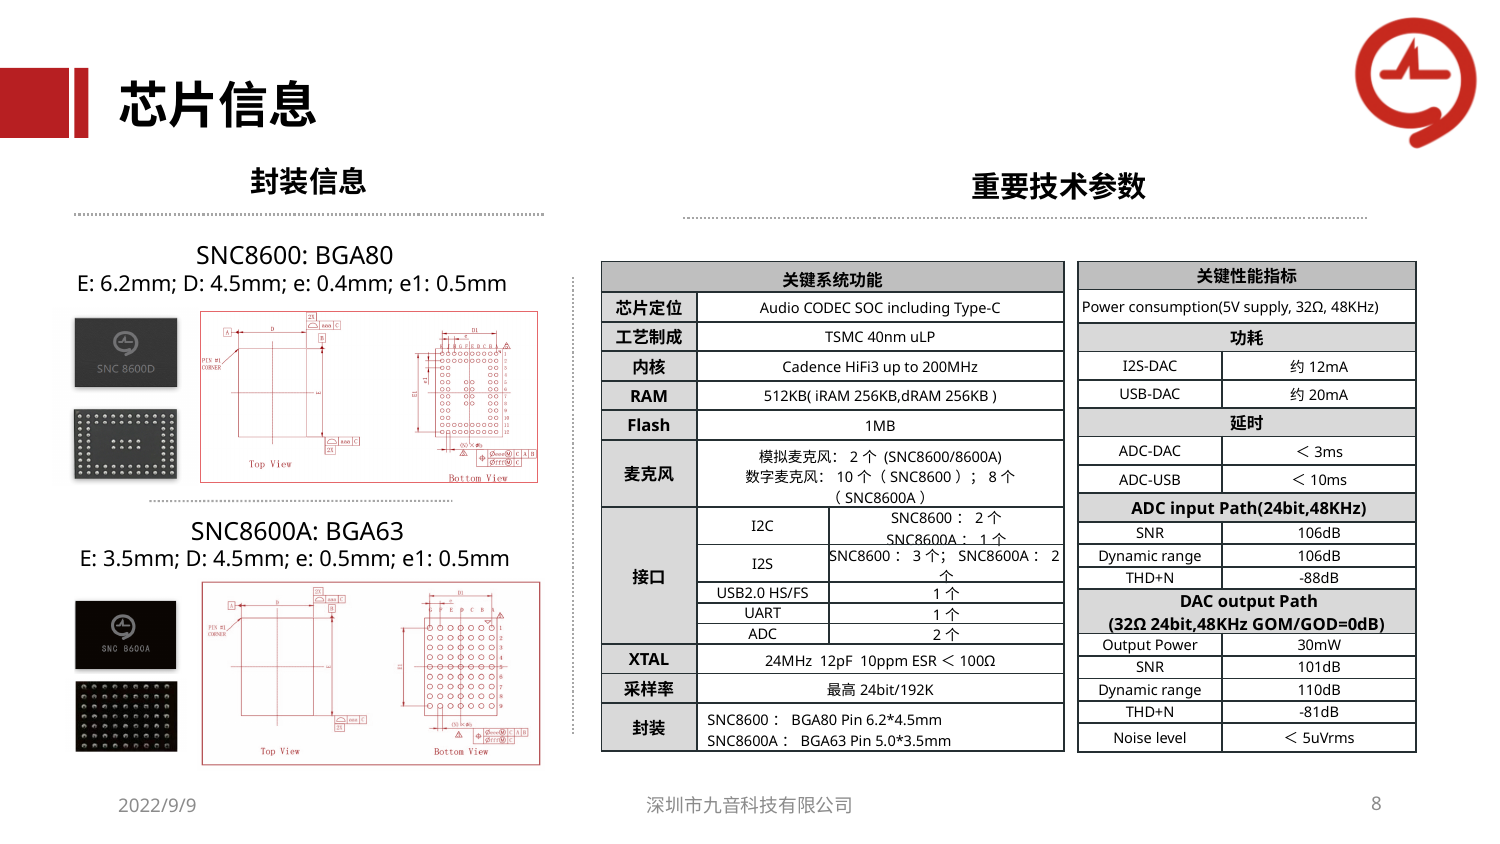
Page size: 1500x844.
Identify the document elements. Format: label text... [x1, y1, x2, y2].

table_cell USB-DAC [1079, 381, 1221, 407]
table_cell UART [698, 604, 828, 623]
table_cell -81dB [1223, 702, 1415, 722]
picture [1349, 16, 1483, 150]
table_header 关键性能指标 [1079, 262, 1415, 289]
table_cell 约12mA [1223, 352, 1415, 379]
table_cell THD+N [1079, 702, 1221, 722]
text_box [52, 155, 545, 771]
table_cell ＜10ms [1223, 466, 1415, 492]
table_cell 110dB [1223, 679, 1415, 700]
table_cell ＜5uVrms [1223, 724, 1415, 751]
table_cell 采样率 [602, 674, 696, 702]
footer 深圳市九音科技有限公司 [496, 782, 1004, 828]
table_cell -88dB [1223, 568, 1415, 588]
table_cell 封装 [602, 704, 696, 750]
table_cell 功耗 [1079, 324, 1415, 351]
table_cell 1个 [830, 604, 1063, 623]
table_cell ADC input Path(24bit,48KHz) [1079, 494, 1415, 521]
table_cell 内核 [602, 352, 696, 380]
table_cell 1个 [830, 583, 1063, 602]
table_cell 延时 [1079, 409, 1415, 436]
table_cell ADC-USB [1079, 466, 1221, 492]
text_box 芯片信息 [103, 66, 1154, 142]
table_cell SNR [1079, 523, 1221, 543]
table_cell Audio CODEC SOC including Type-C [698, 293, 1063, 321]
table_cell ADC-DAC [1079, 437, 1221, 464]
table_cell I2S-DAC [1079, 352, 1221, 379]
table_cell DAC output Path (32Ω 24bit,48KHz GOM/GOD=0dB) [1079, 590, 1415, 633]
table_cell 1MB [698, 411, 1063, 439]
table_cell 麦克风 [602, 441, 696, 506]
table_cell 512KB( iRAM 256KB,dRAM 256KB ) [698, 382, 1063, 409]
table_cell Cadence HiFi3 up to 200MHz [698, 352, 1063, 380]
table_cell 24MHz 12pF 10ppm ESR＜100Ω [698, 645, 1063, 673]
table_cell SNC8600：3个；SNC8600A：2个 [830, 545, 1063, 581]
table_cell 106dB [1223, 545, 1415, 566]
text_box 重要技术参数 [956, 161, 1162, 212]
slide_number 8 [1059, 782, 1397, 828]
table_cell I2C [698, 508, 828, 544]
table_cell THD+N [1079, 568, 1221, 588]
table_cell ADC [698, 624, 828, 643]
table_cell 工艺制成 [602, 323, 696, 350]
table_cell 芯片定位 [602, 293, 696, 321]
table_cell Output Power [1079, 634, 1221, 655]
table_cell ＜3ms [1223, 437, 1415, 464]
table_cell I2S [698, 545, 828, 581]
table_cell 模拟麦克风：2个 (SNC8600/8600A) 数字麦克风：10个（SNC8600）；8个（SNC8600A） [698, 441, 1063, 506]
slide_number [103, 782, 441, 828]
table_cell SNC8600：2个 SNC8600A：1个 [830, 508, 1063, 544]
table_cell Flash [602, 411, 696, 439]
table_cell TSMC 40nm uLP [698, 323, 1063, 350]
table_cell SNC8600：BGA80 Pin 6.2*4.5mm SNC8600A：BGA63 Pin 5.0*3.5mm [698, 704, 1063, 750]
table_cell 106dB [1223, 523, 1415, 543]
table_cell 30mW [1223, 634, 1415, 655]
table_cell Dynamic range [1079, 545, 1221, 566]
table_cell SNR [1079, 657, 1221, 678]
table_cell 2个 [830, 624, 1063, 643]
table_cell XTAL [602, 645, 696, 673]
table_cell 接口 [602, 508, 696, 643]
table_header 关键系统功能 [602, 262, 1063, 291]
table_cell USB2.0 HS/FS [698, 583, 828, 602]
table_cell 101dB [1223, 657, 1415, 678]
table_cell 最高24bit/192K [698, 674, 1063, 702]
table_cell RAM [602, 382, 696, 409]
table_cell Power consumption(5V supply, 32Ω, 48KHz) [1079, 290, 1415, 322]
table_cell Noise level [1079, 724, 1221, 751]
table_cell Dynamic range [1079, 679, 1221, 700]
table_cell 约20mA [1223, 381, 1415, 407]
